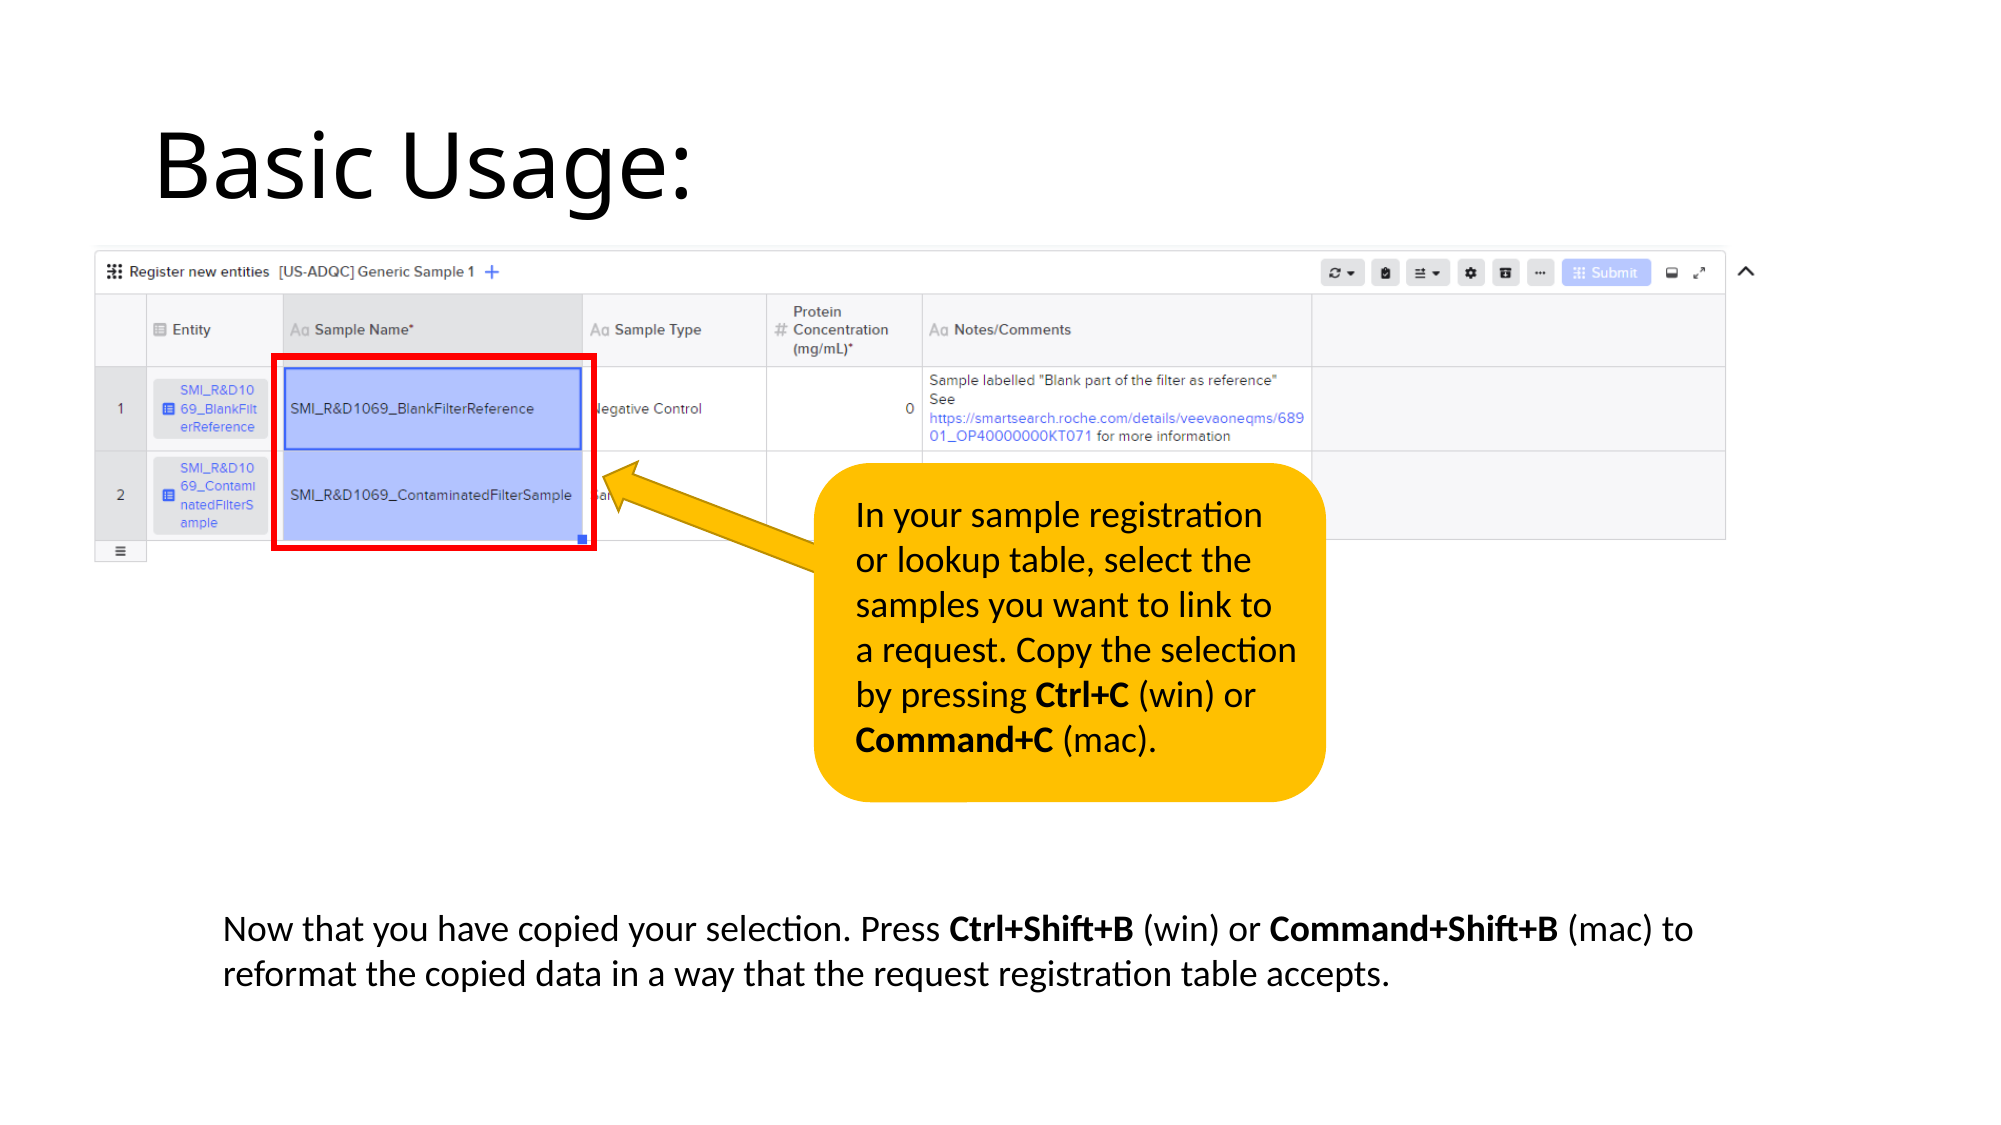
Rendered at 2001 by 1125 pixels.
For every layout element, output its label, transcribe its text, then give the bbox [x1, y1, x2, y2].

picture [86, 245, 1764, 579]
text_box [812, 579, 1328, 804]
text_box Now that you have copied your selection. Press Ctrl+Shift+B (win) or Command+Shift+B (mac) to reformat the copied data in a way that the request registration table accepts. [208, 896, 1805, 1002]
text_box In your sample registration or lookup table, select the samples you want to link to a request. Copy the selection by pressing Ctrl+C (win) or Command+C (mac). [840, 579, 1313, 768]
title Basic Usage: [137, 59, 1863, 278]
